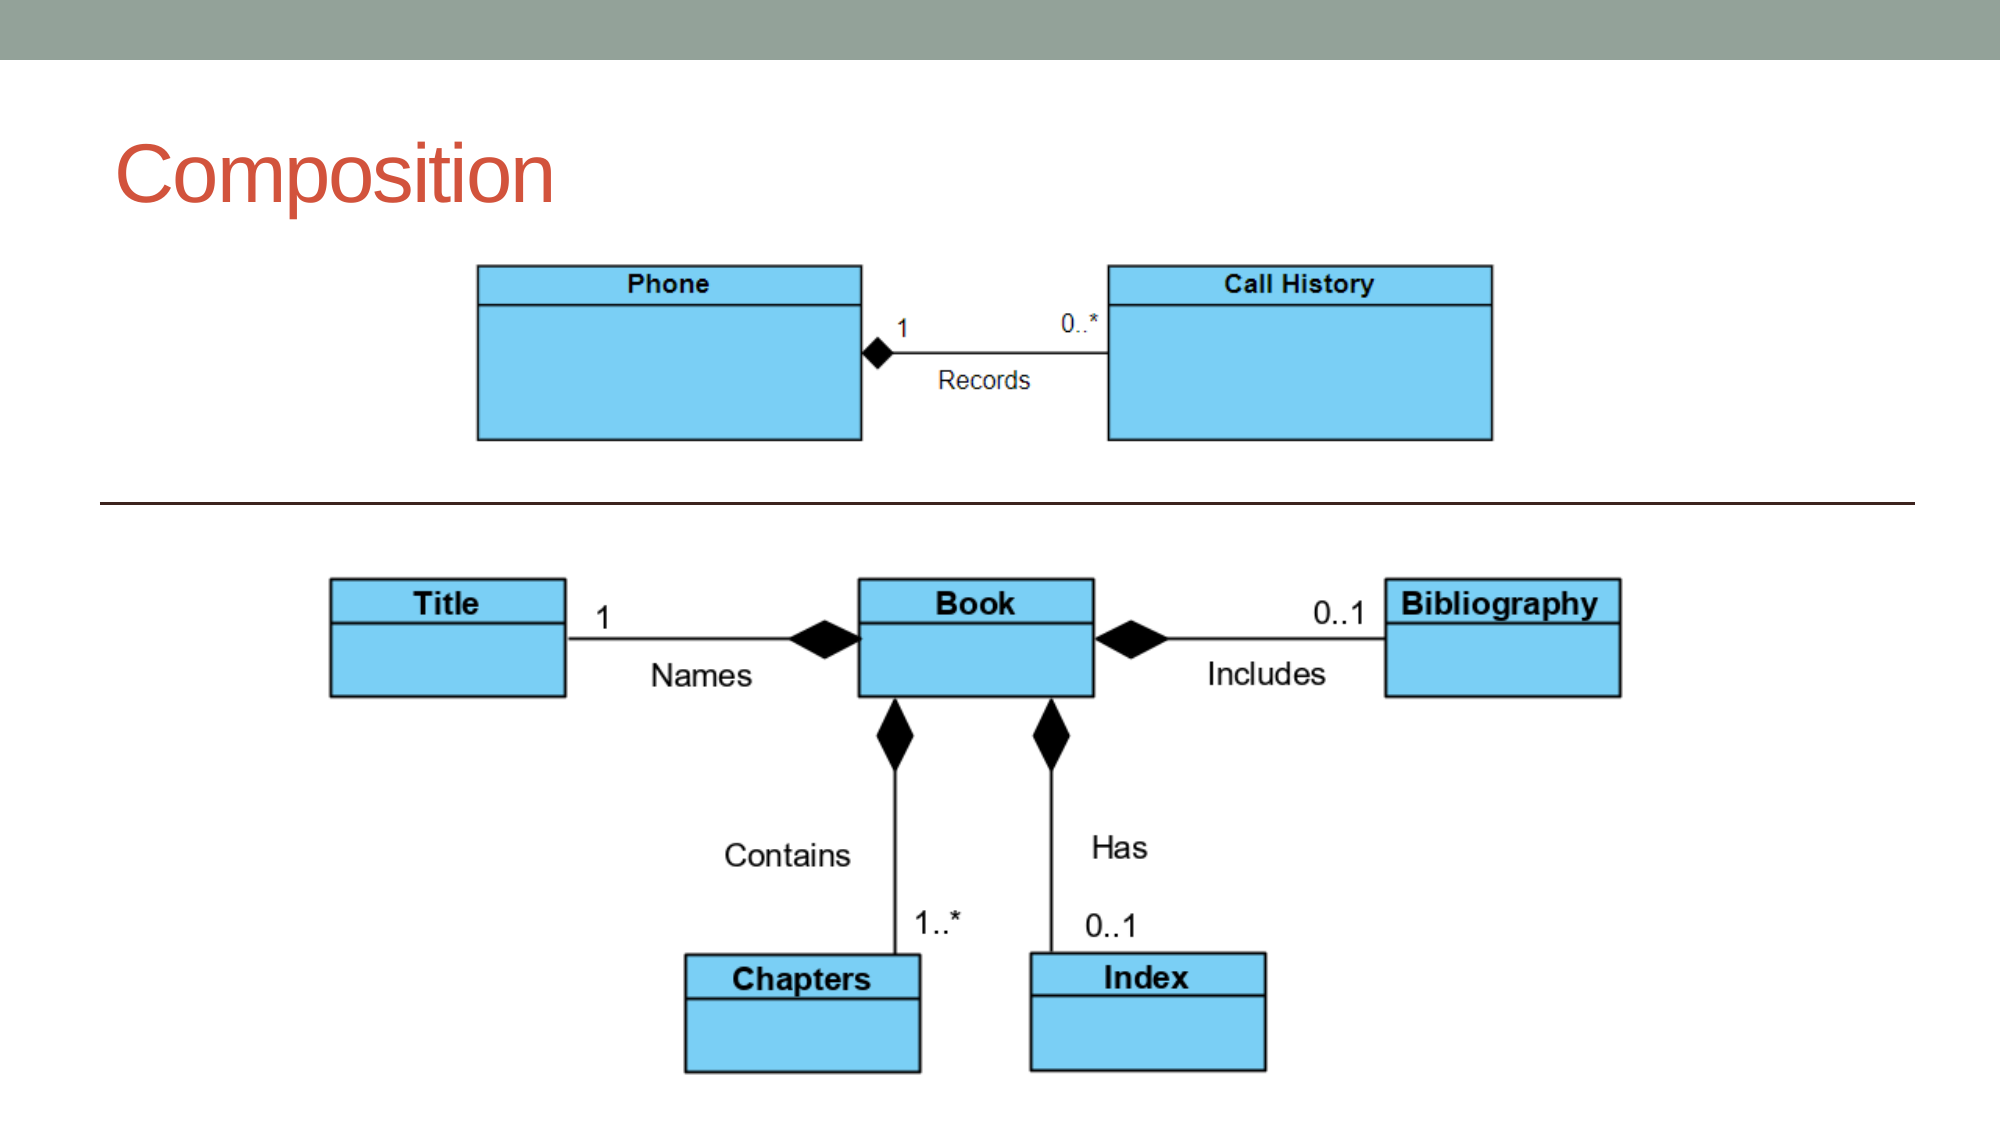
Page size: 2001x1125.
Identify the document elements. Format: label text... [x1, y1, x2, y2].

title Composition [99, 87, 1900, 250]
picture [320, 546, 1651, 1114]
picture [465, 249, 1507, 454]
